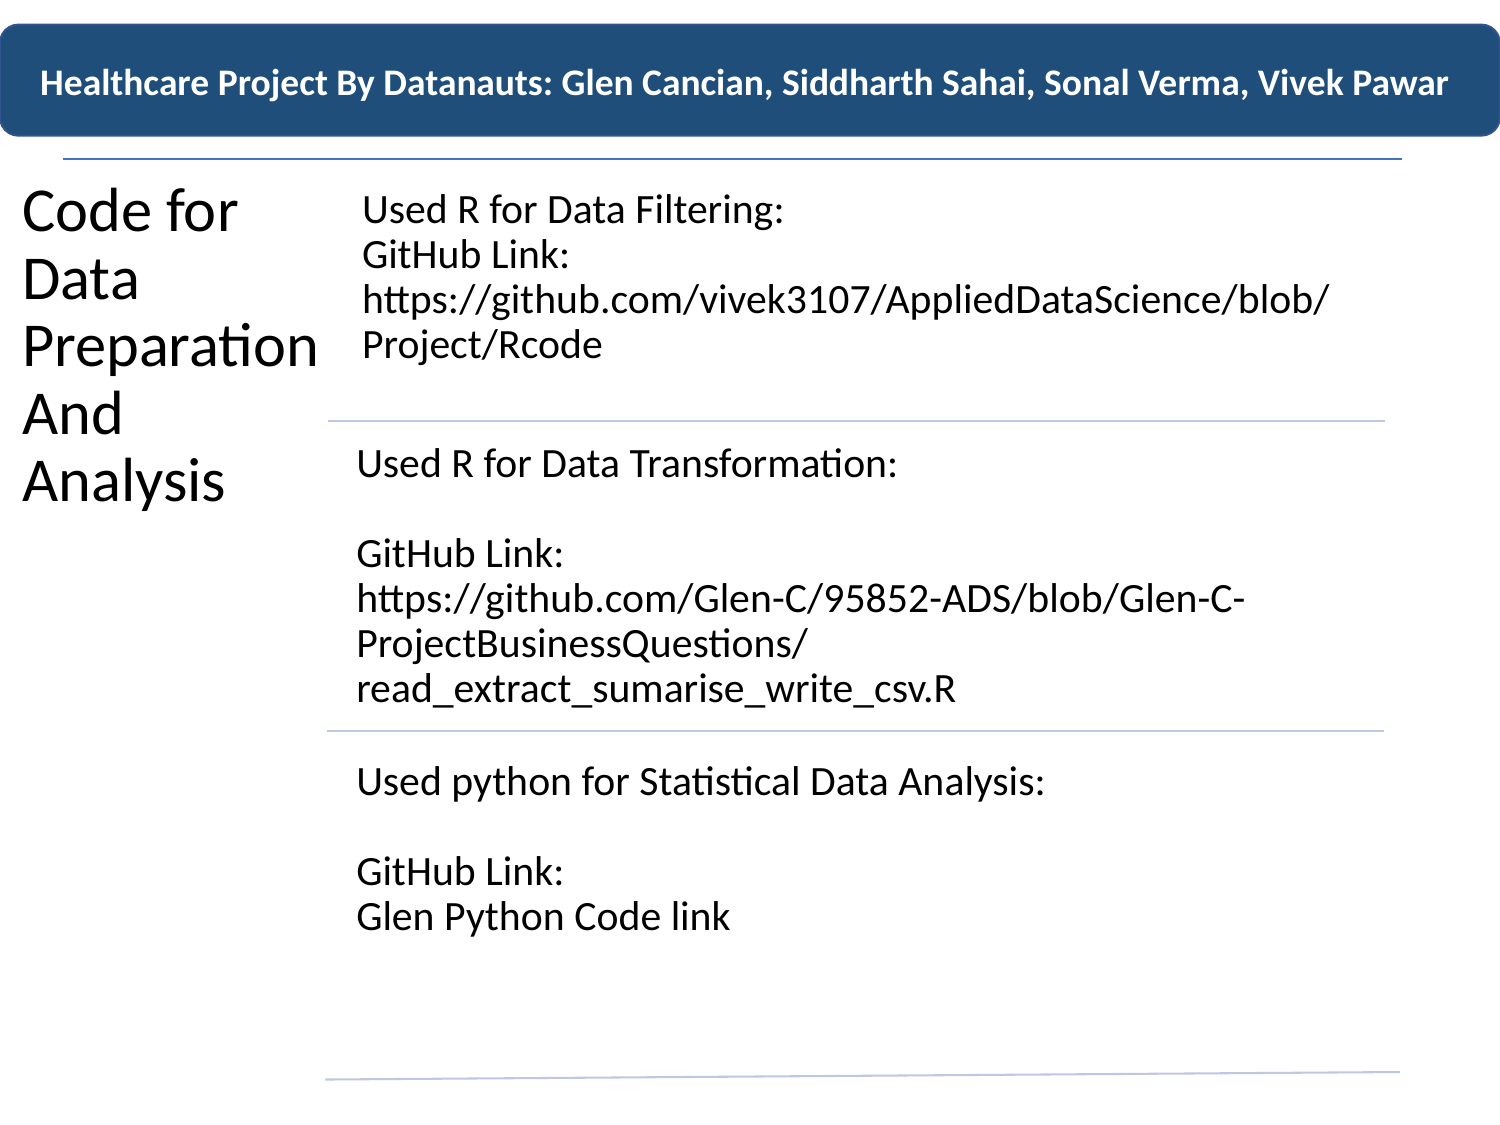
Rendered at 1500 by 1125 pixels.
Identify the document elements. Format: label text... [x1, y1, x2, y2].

text_box Healthcare Project By Datanauts: Glen Cancian, Siddharth Sahai, Sonal Verma, Vivek Pawar [0, 24, 1500, 136]
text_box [3, 158, 1403, 1083]
